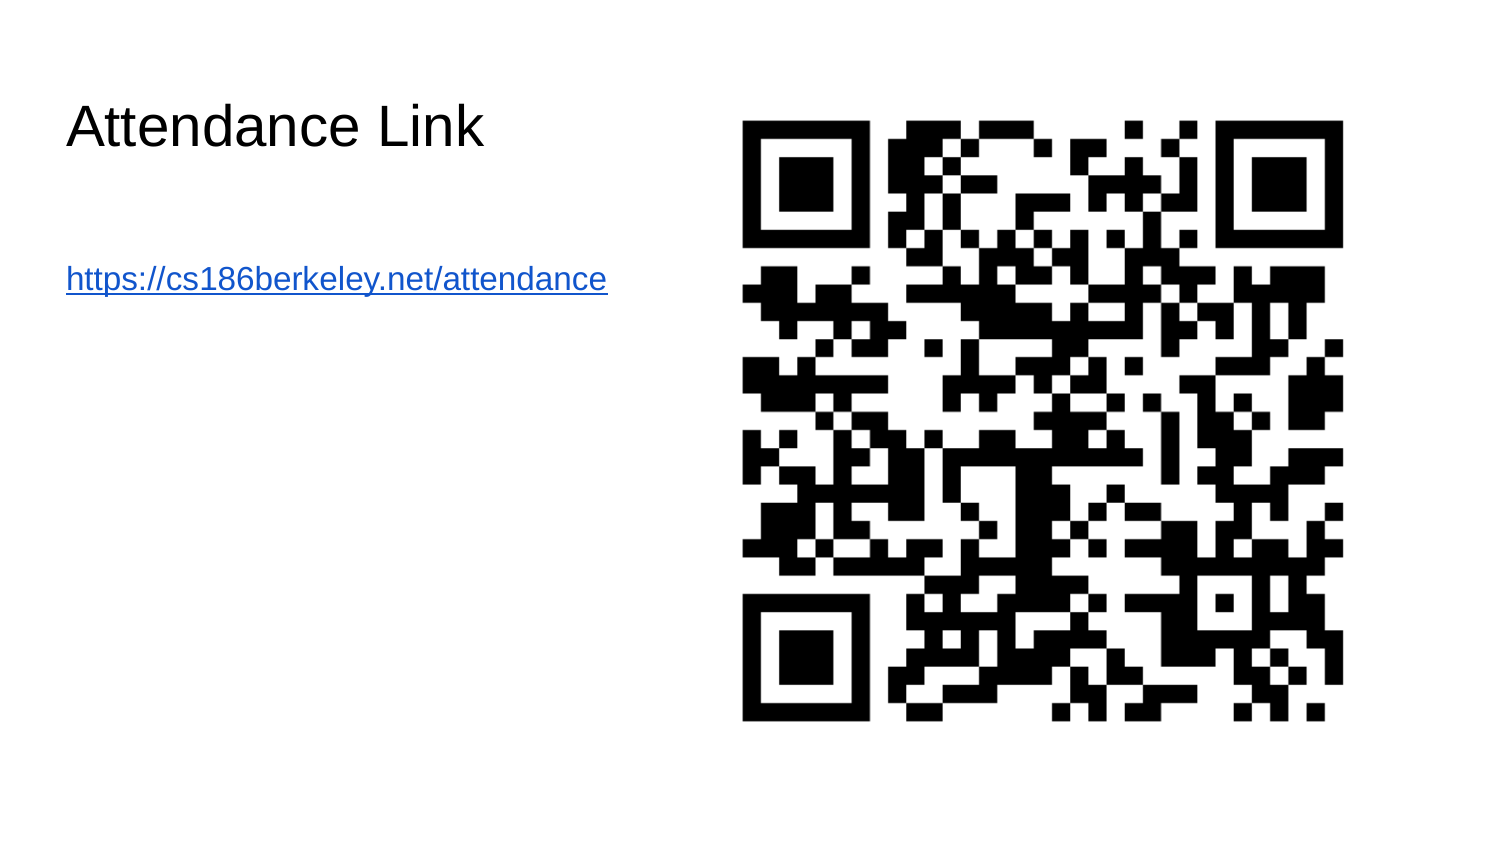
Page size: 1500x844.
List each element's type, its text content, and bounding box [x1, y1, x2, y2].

list https://cs186berkeley.net/attendance [51, 189, 708, 750]
picture [721, 108, 1357, 736]
title Attendance Link [51, 72, 1449, 167]
